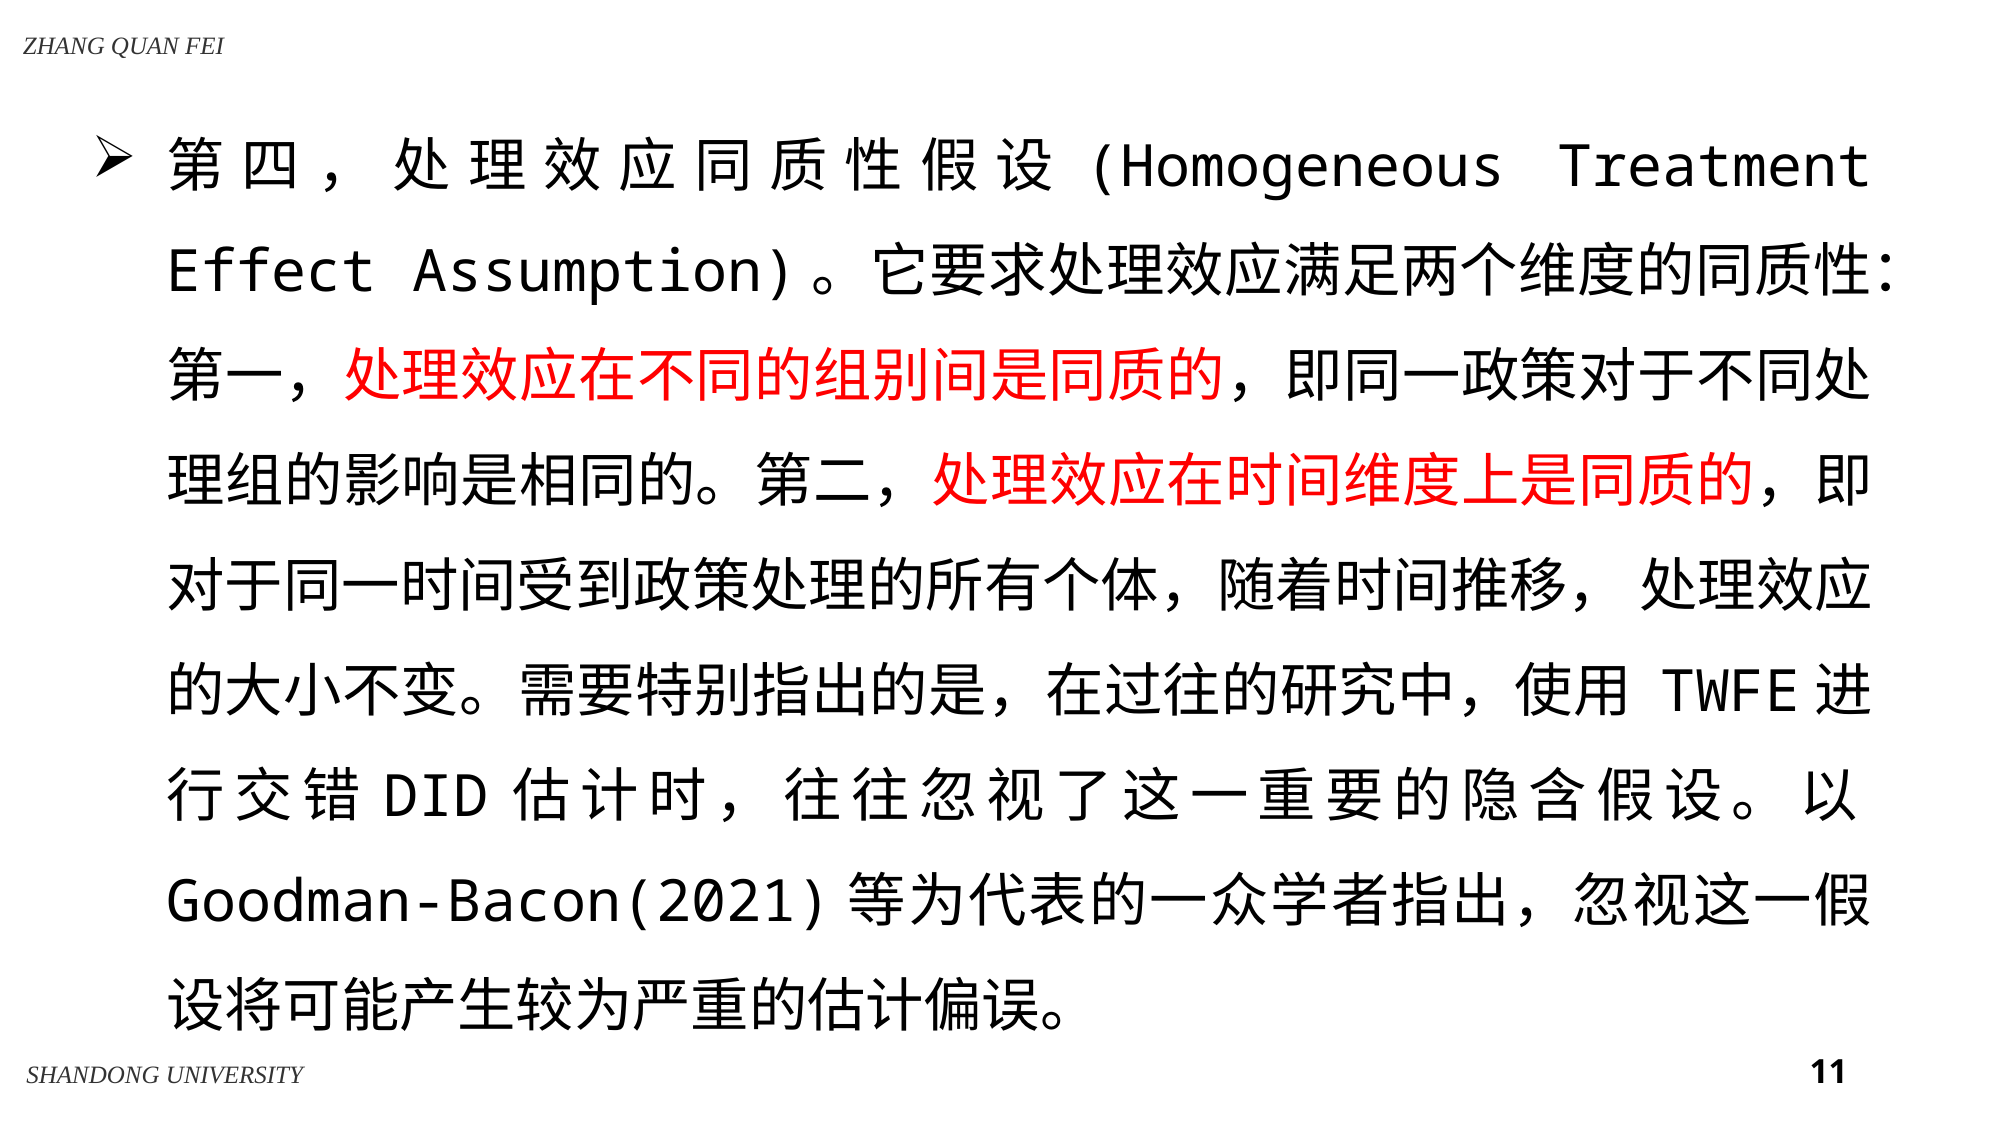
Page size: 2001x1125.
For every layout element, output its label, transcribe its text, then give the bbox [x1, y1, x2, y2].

text_box 第四，处理效应同质性假设(Homogeneous Treatment Effect Assumption)。它要求处理效应满足两个维度的同质性：第一，处理效应在不同的组别间是同质的，即同一政策对于不同处理组的影响是相同的。第二，处理效应在时间维度上是同质的，即对于同一时间受到政策处理的所有个体，随着时间推移， 处理效应的大小不变。需要特别指出的是，在过往的研究中，使用 TWFE进行交错DID估计时，往往忽视了这一重要的隐含假设。以Goodman-Bacon(2021)等为代表的一众学者指出，忽视这一假设将可能产生较为严重的估计偏误。 [76, 86, 1888, 1046]
slide_number 11 [1412, 1046, 1863, 1103]
